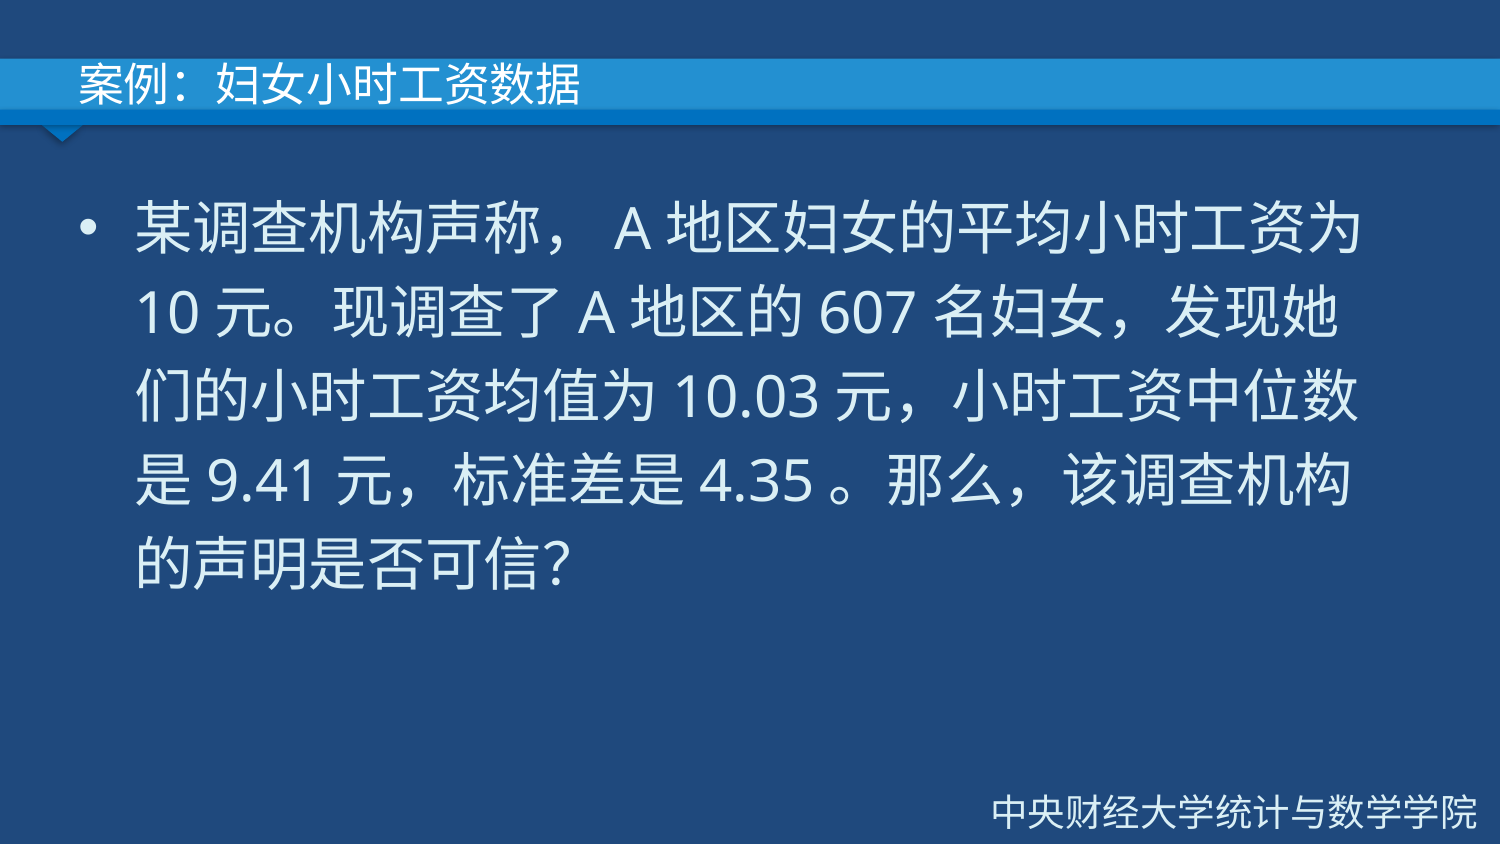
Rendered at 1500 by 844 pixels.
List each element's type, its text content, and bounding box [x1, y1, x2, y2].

title 案例：妇女小时工资数据 [63, 54, 1414, 112]
list 某调查机构声称，A地区妇女的平均小时工资为10元。现调查了A地区的607名妇女，发现她们的小时工资均值为10.03元，小时工资中位数是9.41元，标准差是4.35。那么，该调查机构的声明是否可信？ [63, 169, 1414, 785]
